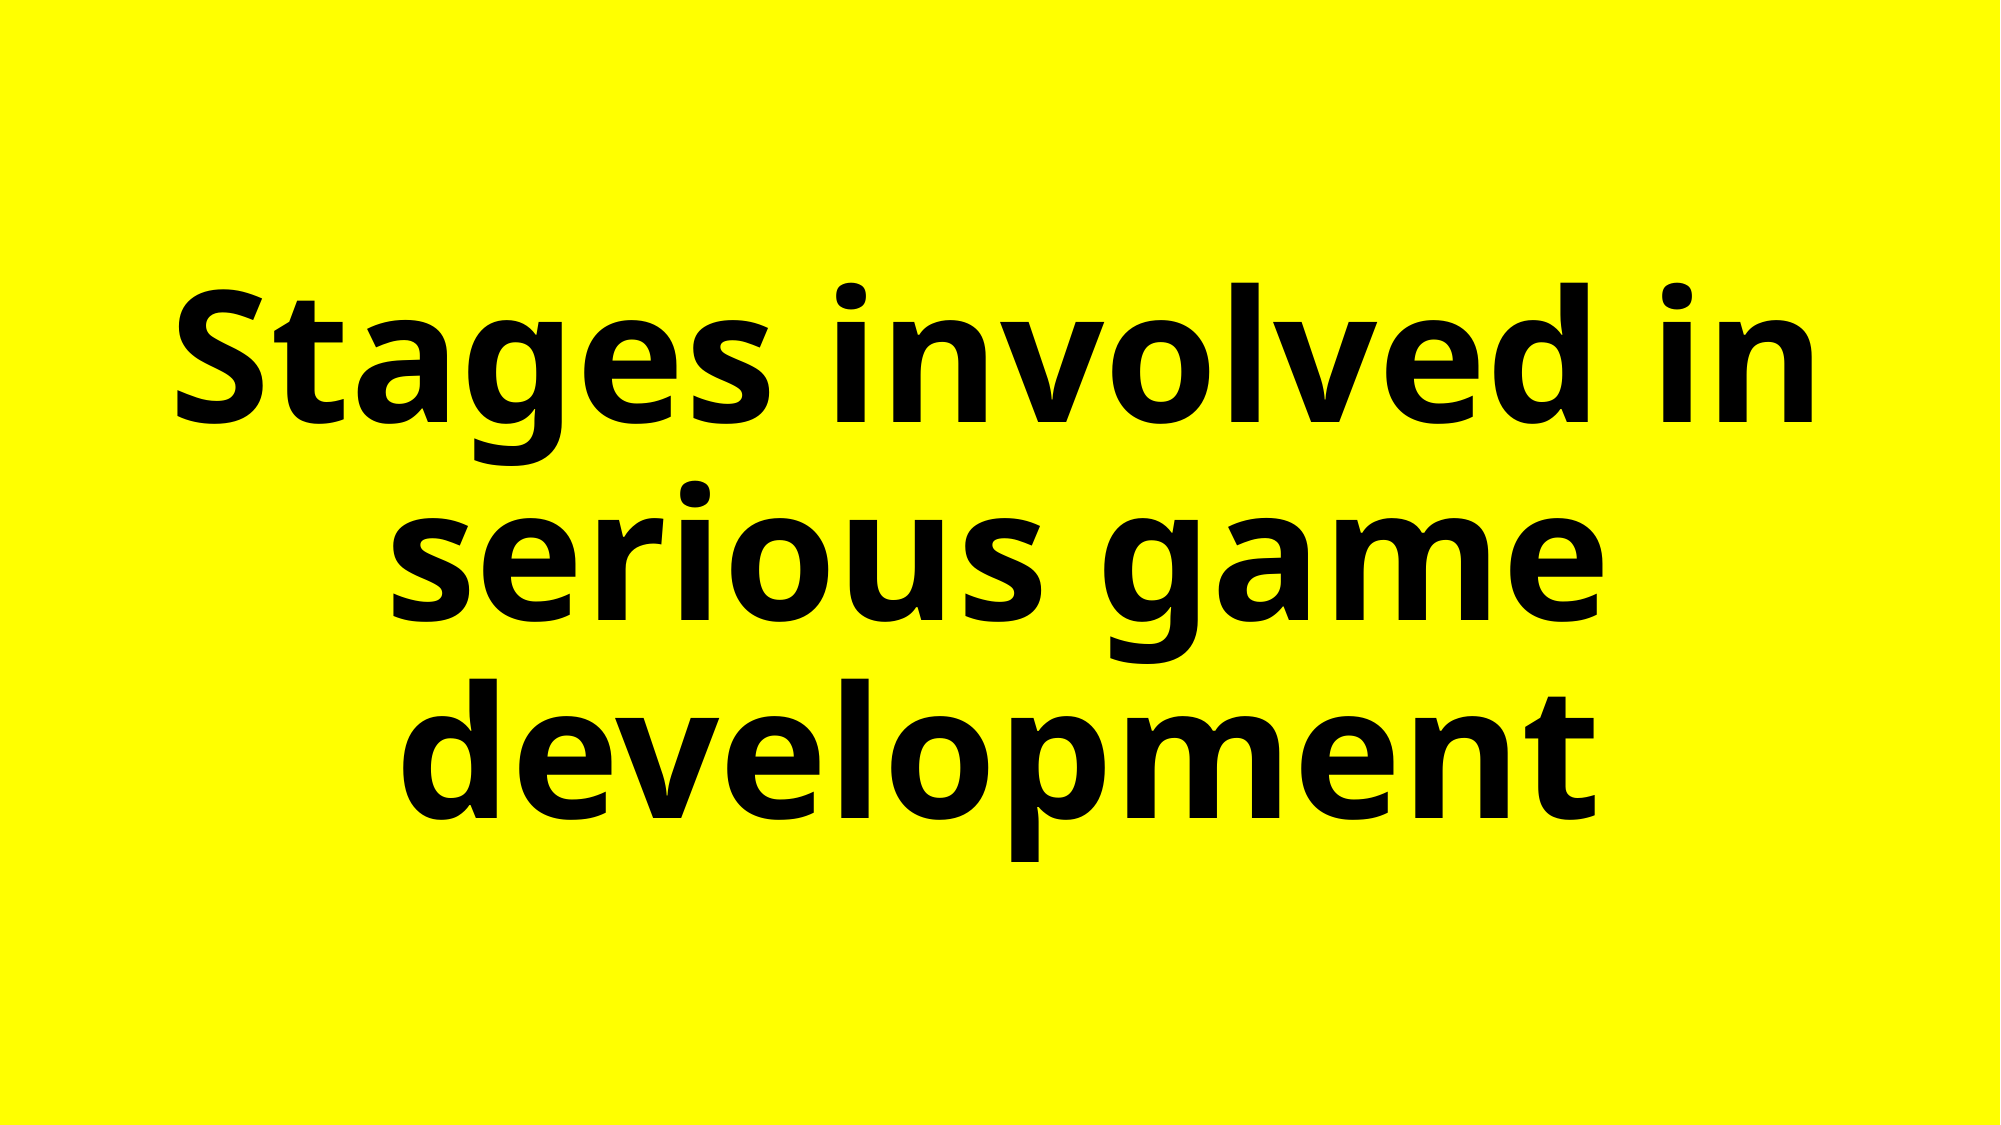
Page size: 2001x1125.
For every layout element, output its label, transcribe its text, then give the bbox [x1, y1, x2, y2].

title Stages involved in serious game development [135, 267, 1861, 855]
